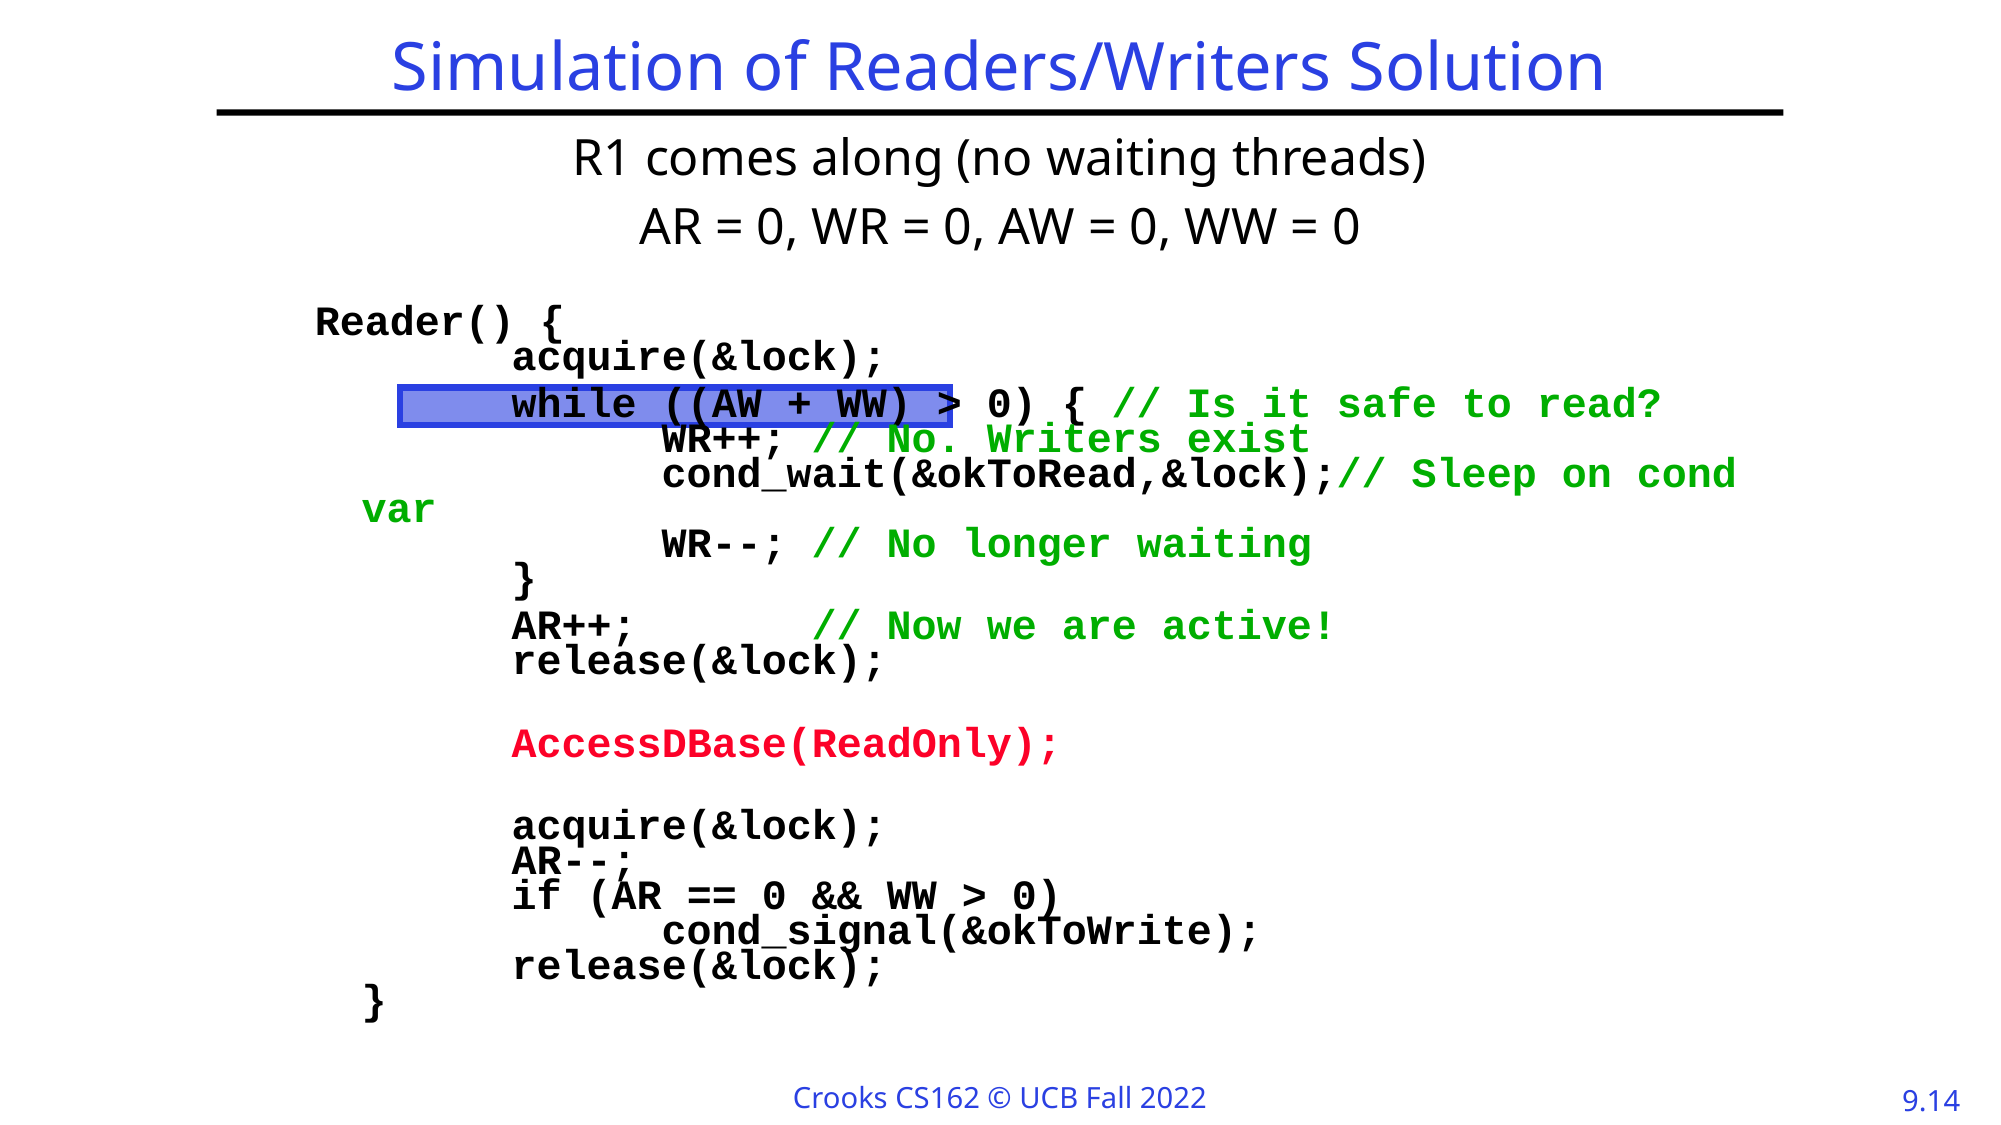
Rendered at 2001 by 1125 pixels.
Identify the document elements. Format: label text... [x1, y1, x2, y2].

title Simulation of Readers/Writers Solution [0, 24, 2000, 113]
list R1 comes along (no waiting threads) AR = 0, WR = 0, AW = 0, WW = 0 [350, 125, 1650, 299]
text_box Reader() { acquire(&lock); while ((AW + WW) > 0) { // Is it safe to read? WR++; // No. Writers exist cond_wait(&okToRead,&lock);// Sleep on cond var WR--; // No longer waiting } AR++; // Now we are active! release(&lock); AccessDBase(ReadOnly); acquire(&lock); AR--; if (AR == 0 && WW > 0) cond_signal(&okToWrite); release(&lock); } [299, 299, 1788, 1013]
